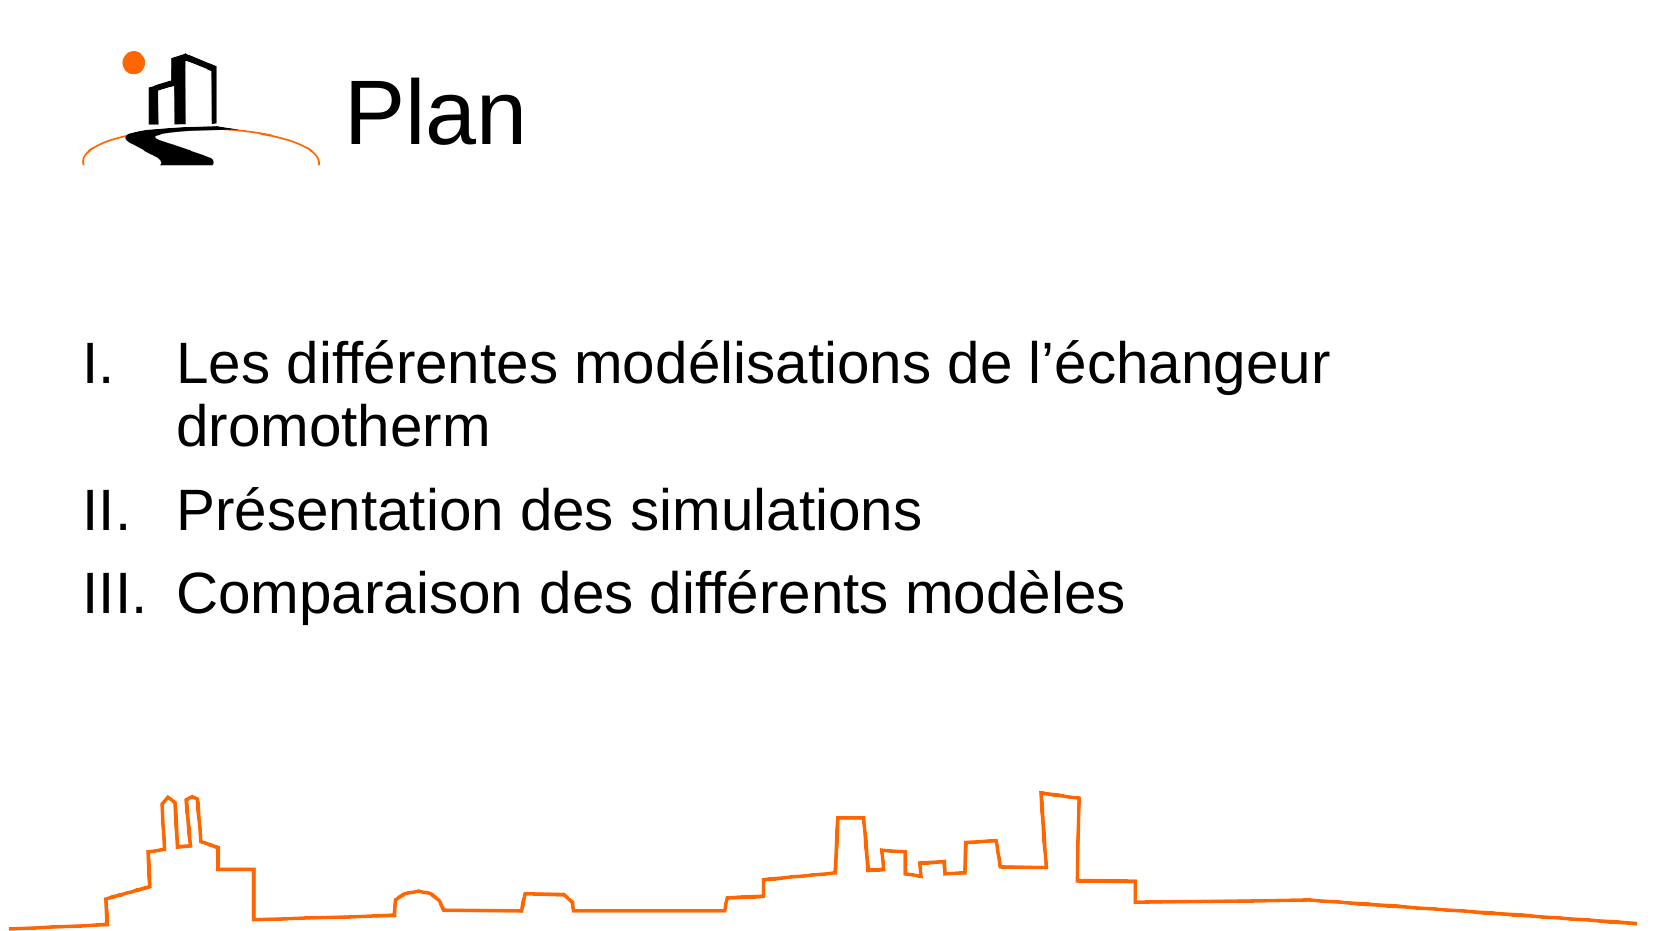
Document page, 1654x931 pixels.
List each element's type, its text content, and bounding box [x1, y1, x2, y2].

subtitle Les différentes modélisations de l’échangeur dromotherm Présentation des simulations Comparaison des différents modèles [82, 229, 1571, 730]
picture [0, 786, 1654, 931]
title Plan [344, 64, 1571, 165]
picture [54, 37, 345, 183]
